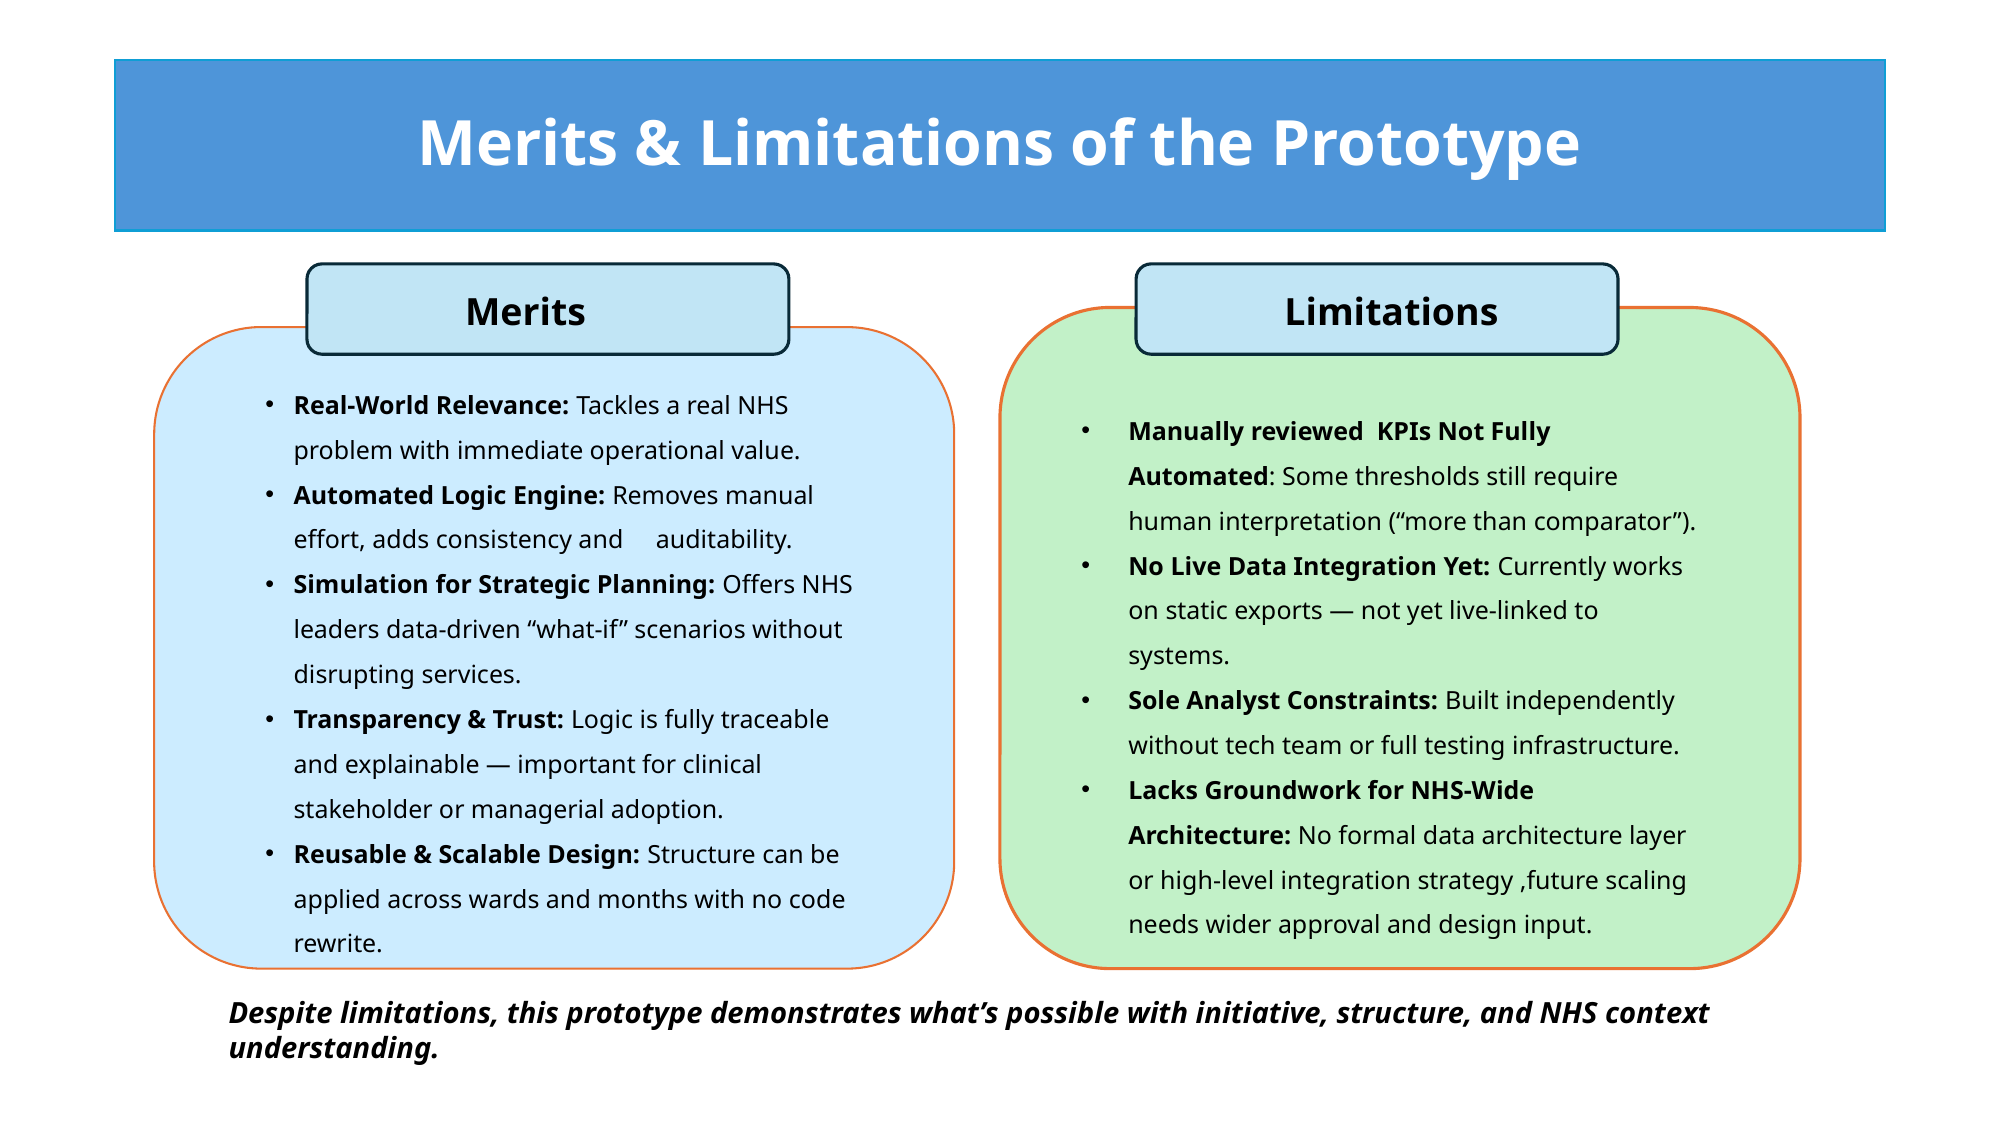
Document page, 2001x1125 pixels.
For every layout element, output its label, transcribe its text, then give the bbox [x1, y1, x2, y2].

text_box Real-World Relevance: Tackles a real NHS problem with immediate operational value. Automated Logic Engine: Removes manual effort, adds consistency and auditability. Simulation for Strategic Planning: Offers NHS leaders data-driven “what-if” scenarios without disrupting services. Transparency & Trust: Logic is fully traceable and explainable — important for clinical stakeholder or managerial adoption. Reusable & Scalable Design: Structure can be applied across wards and months with no code rewrite. [250, 367, 895, 966]
text_box [153, 326, 956, 970]
text_box Merits [349, 280, 731, 341]
text_box Despite limitations, this prototype demonstrates what’s possible with initiative, structure, and NHS context understanding. [213, 987, 1813, 1073]
title Merits & Limitations of the Prototype [114, 59, 1886, 232]
text_box [1134, 262, 1620, 356]
text_box Limitations [1194, 280, 1589, 341]
text_box [998, 305, 1802, 967]
text_box [305, 262, 791, 356]
text_box Manually reviewed KPIs Not Fully Automated: Some thresholds still require human interpretation (“more than comparator”). No Live Data Integration Yet: Currently works on static exports — not yet live-linked to systems. Sole Analyst Constraints: Built independently without tech team or full testing infrastructure. Lacks Groundwork for NHS-Wide Architecture: No formal data architecture layer or high-level integration strategy ,future scaling needs wider approval and design input. [1066, 393, 1718, 987]
